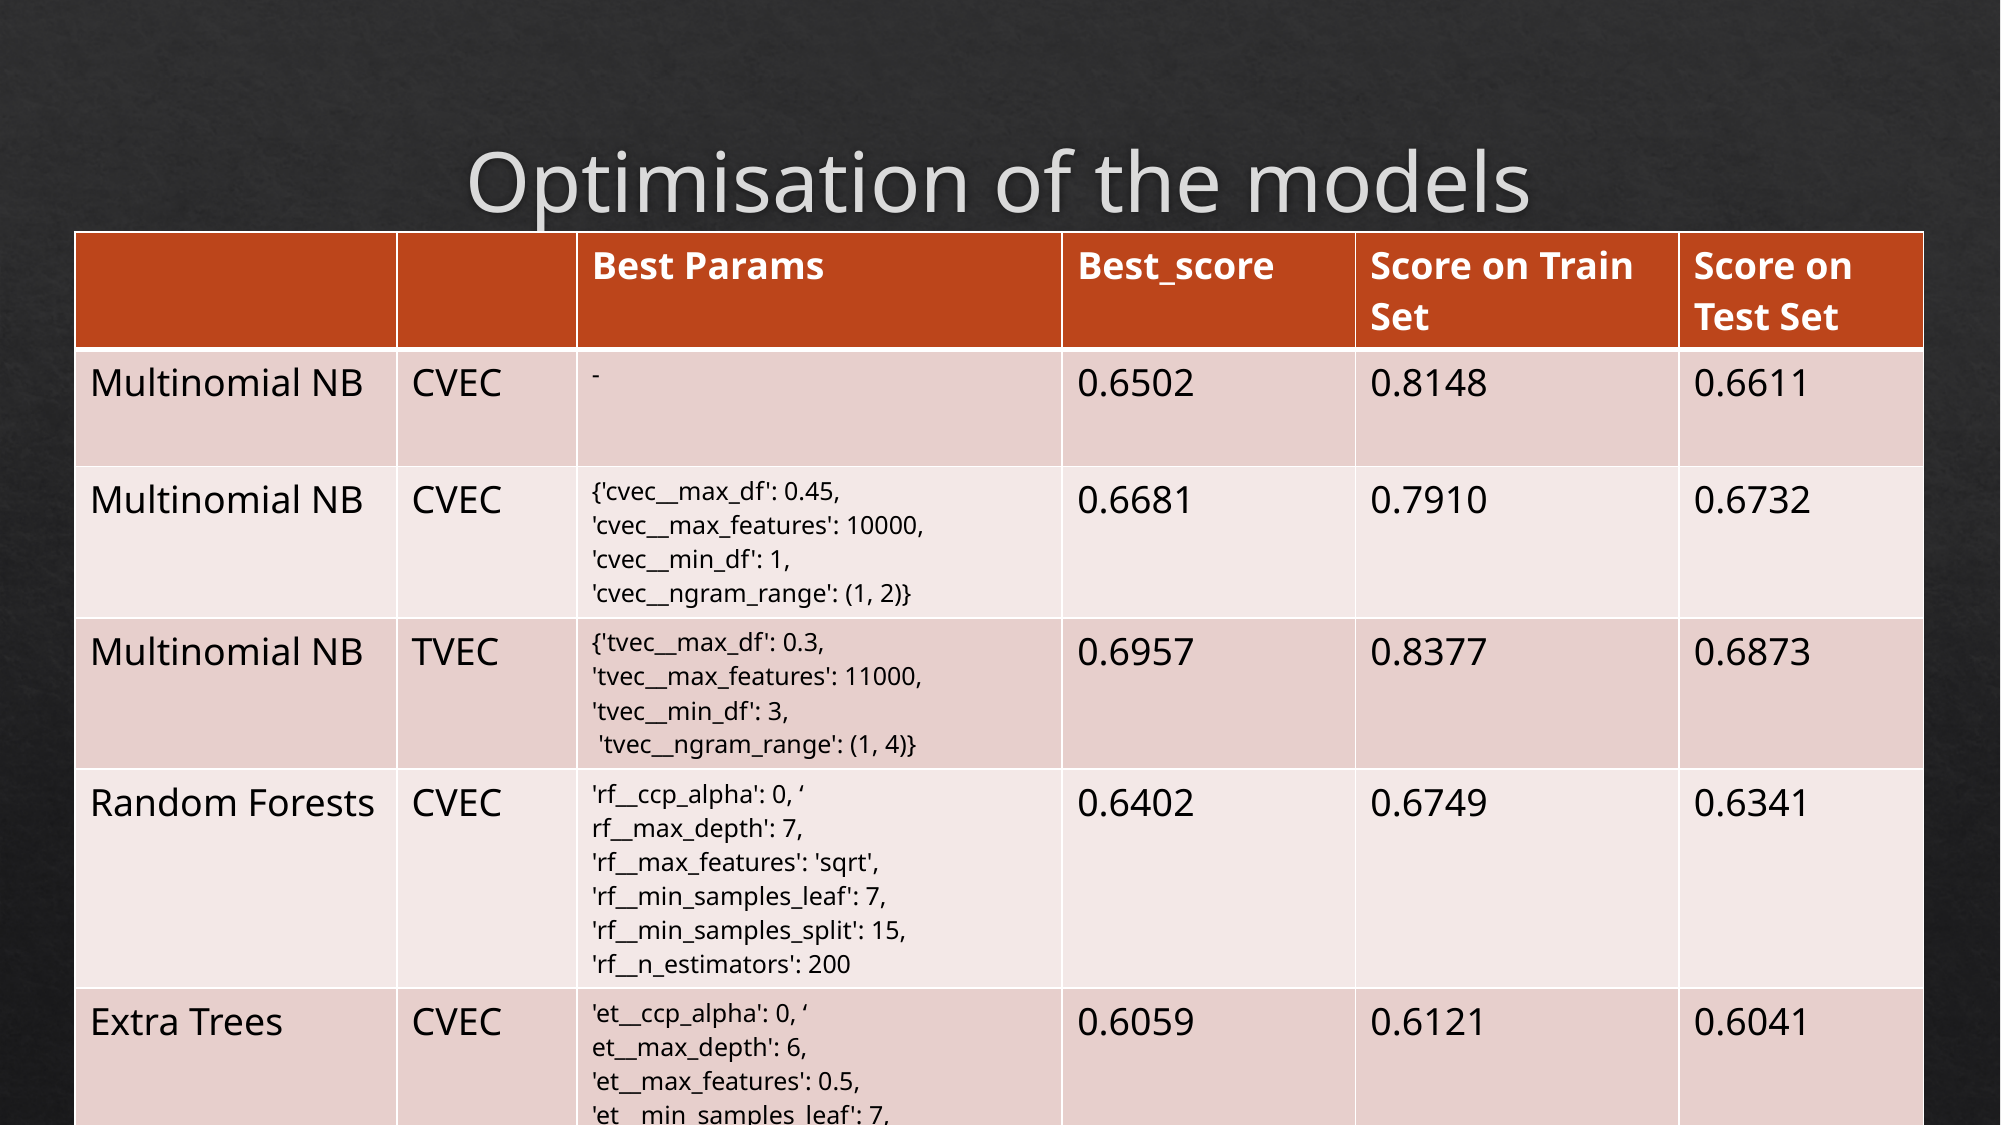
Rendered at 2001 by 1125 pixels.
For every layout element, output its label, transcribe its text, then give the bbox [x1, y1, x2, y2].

table_cell CVEC [398, 770, 576, 987]
table_cell CVEC [398, 467, 576, 617]
table_cell TVEC [398, 619, 576, 768]
table_cell 0.6402 [1063, 770, 1355, 987]
table_cell {'cvec__max_df': 0.45, 'cvec__max_features': 10000, 'cvec__min_df': 1, 'cvec__ngram_range': (1, 2)} [578, 467, 1061, 617]
table_cell Multinomial NB [76, 467, 396, 617]
table_cell 0.8148 [1356, 352, 1678, 466]
table_cell 0.6873 [1680, 619, 1923, 768]
table_cell CVEC [398, 352, 576, 466]
table_cell Extra Trees [76, 989, 396, 1125]
table_cell 'rf__ccp_alpha': 0, ‘ rf__max_depth': 7, 'rf__max_features': 'sqrt', 'rf__min_samples_leaf': 7, 'rf__min_samples_split': 15, 'rf__n_estimators': 200 [578, 770, 1061, 987]
table_cell CVEC [398, 989, 576, 1125]
table_cell Random Forests [76, 770, 396, 987]
table_cell 0.6681 [1063, 467, 1355, 617]
table_header Best Params [578, 233, 1061, 347]
table_cell 0.6749 [1356, 770, 1678, 987]
table_header Score on Test Set [1680, 233, 1923, 347]
table_header Score on Train Set [1356, 233, 1678, 347]
table_header [76, 233, 396, 347]
table_cell 0.6502 [1063, 352, 1355, 466]
table_cell 0.6121 [1356, 989, 1678, 1125]
table_cell Multinomial NB [76, 619, 396, 768]
table_cell 0.7910 [1356, 467, 1678, 617]
table_cell - [578, 352, 1061, 466]
table_cell 0.6041 [1680, 989, 1923, 1125]
table_cell 'et__ccp_alpha': 0, ‘ et__max_depth': 6, 'et__max_features': 0.5, 'et__min_samples_leaf': 7, 'et__min_samples_split': 10, 'et__n_estimators': 200 [578, 989, 1061, 1125]
table_cell 0.6611 [1680, 352, 1923, 466]
table_cell 0.6341 [1680, 770, 1923, 987]
table_cell Multinomial NB [76, 352, 396, 466]
table_cell 0.6732 [1680, 467, 1923, 617]
table_cell 0.6059 [1063, 989, 1355, 1125]
title Optimisation of the models [149, 99, 1849, 231]
table_header Best_score [1063, 233, 1355, 347]
table_header [398, 233, 576, 347]
table_cell {'tvec__max_df': 0.3, 'tvec__max_features': 11000, 'tvec__min_df': 3, 'tvec__ngram_range': (1, 4)} [578, 619, 1061, 768]
table_cell 0.8377 [1356, 619, 1678, 768]
table_cell 0.6957 [1063, 619, 1355, 768]
